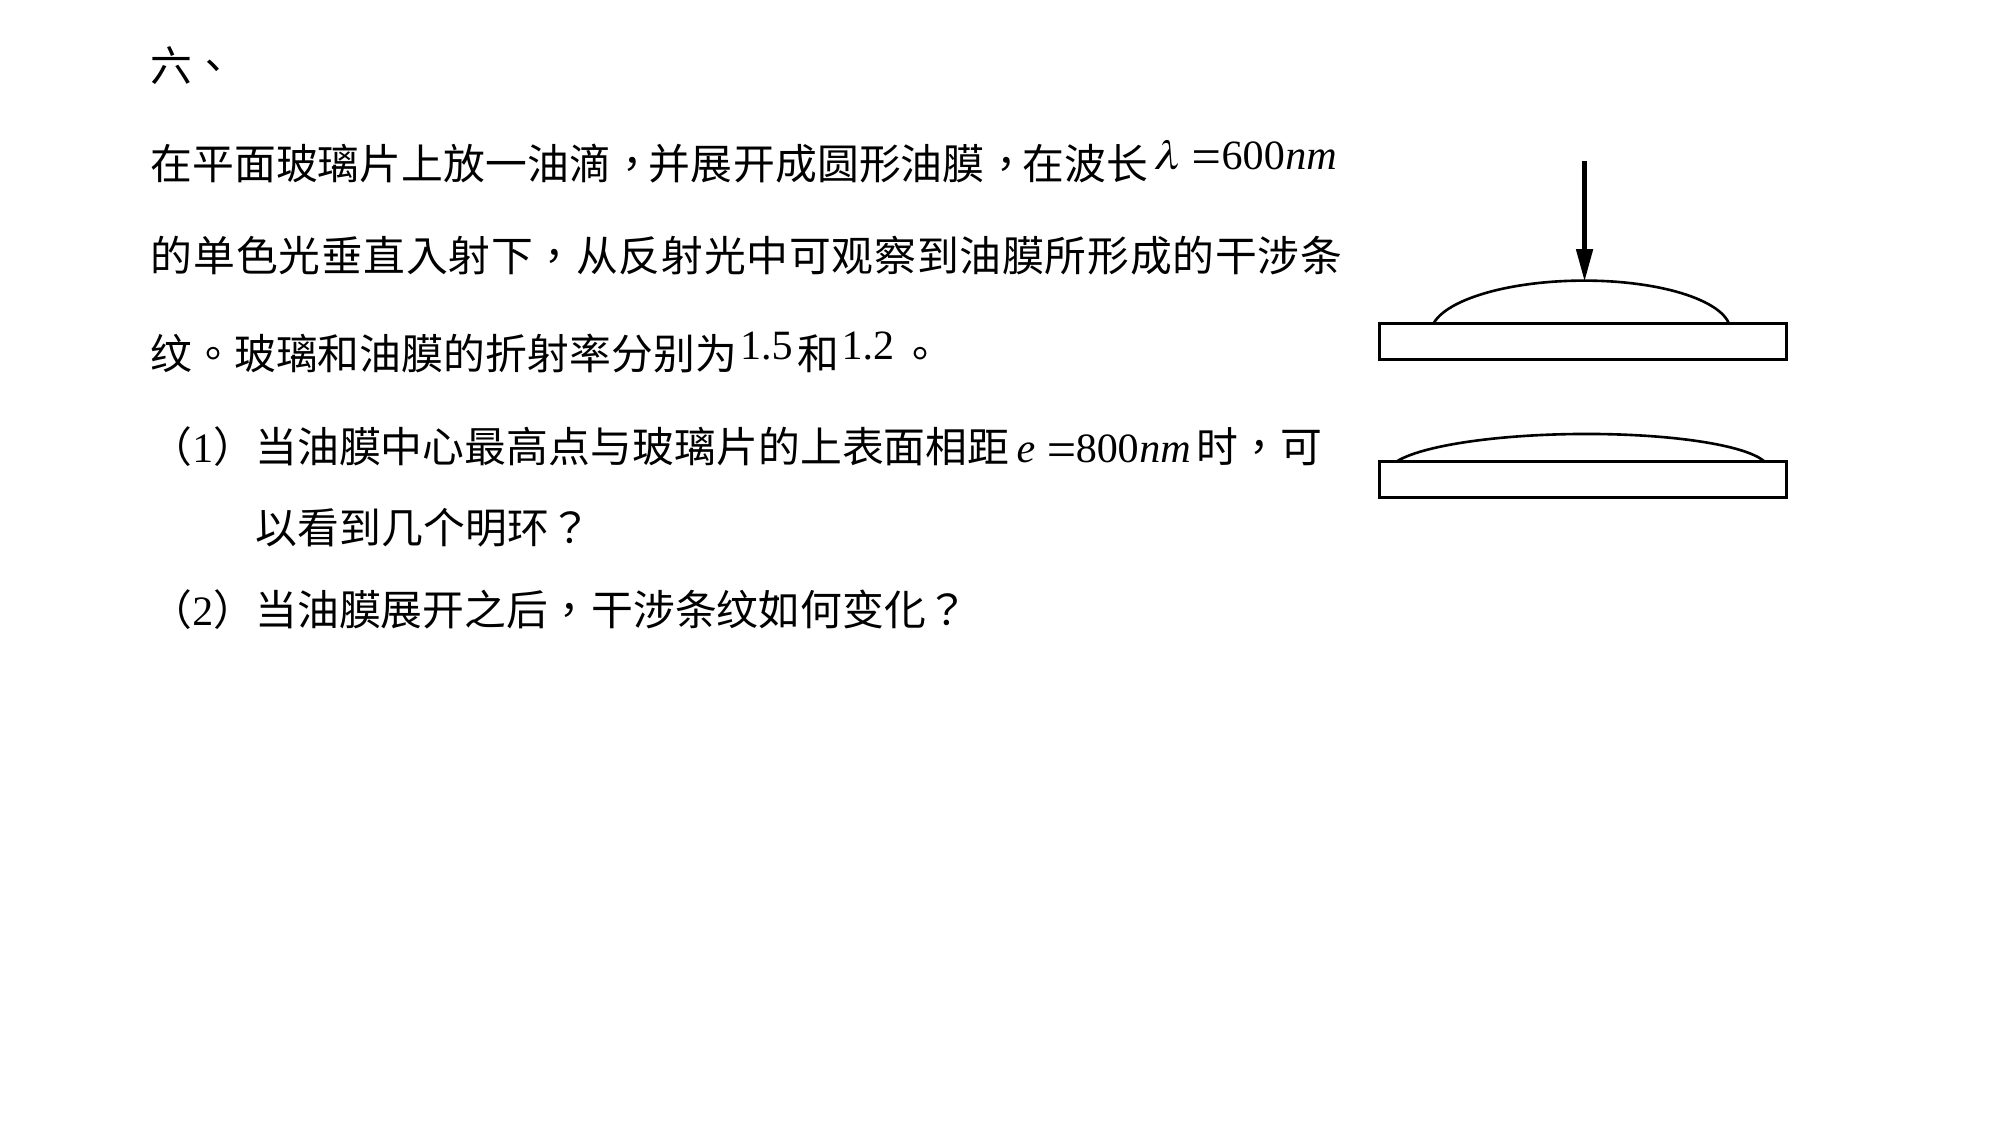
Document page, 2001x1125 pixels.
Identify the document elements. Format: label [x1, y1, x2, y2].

picture [150, 25, 1832, 652]
